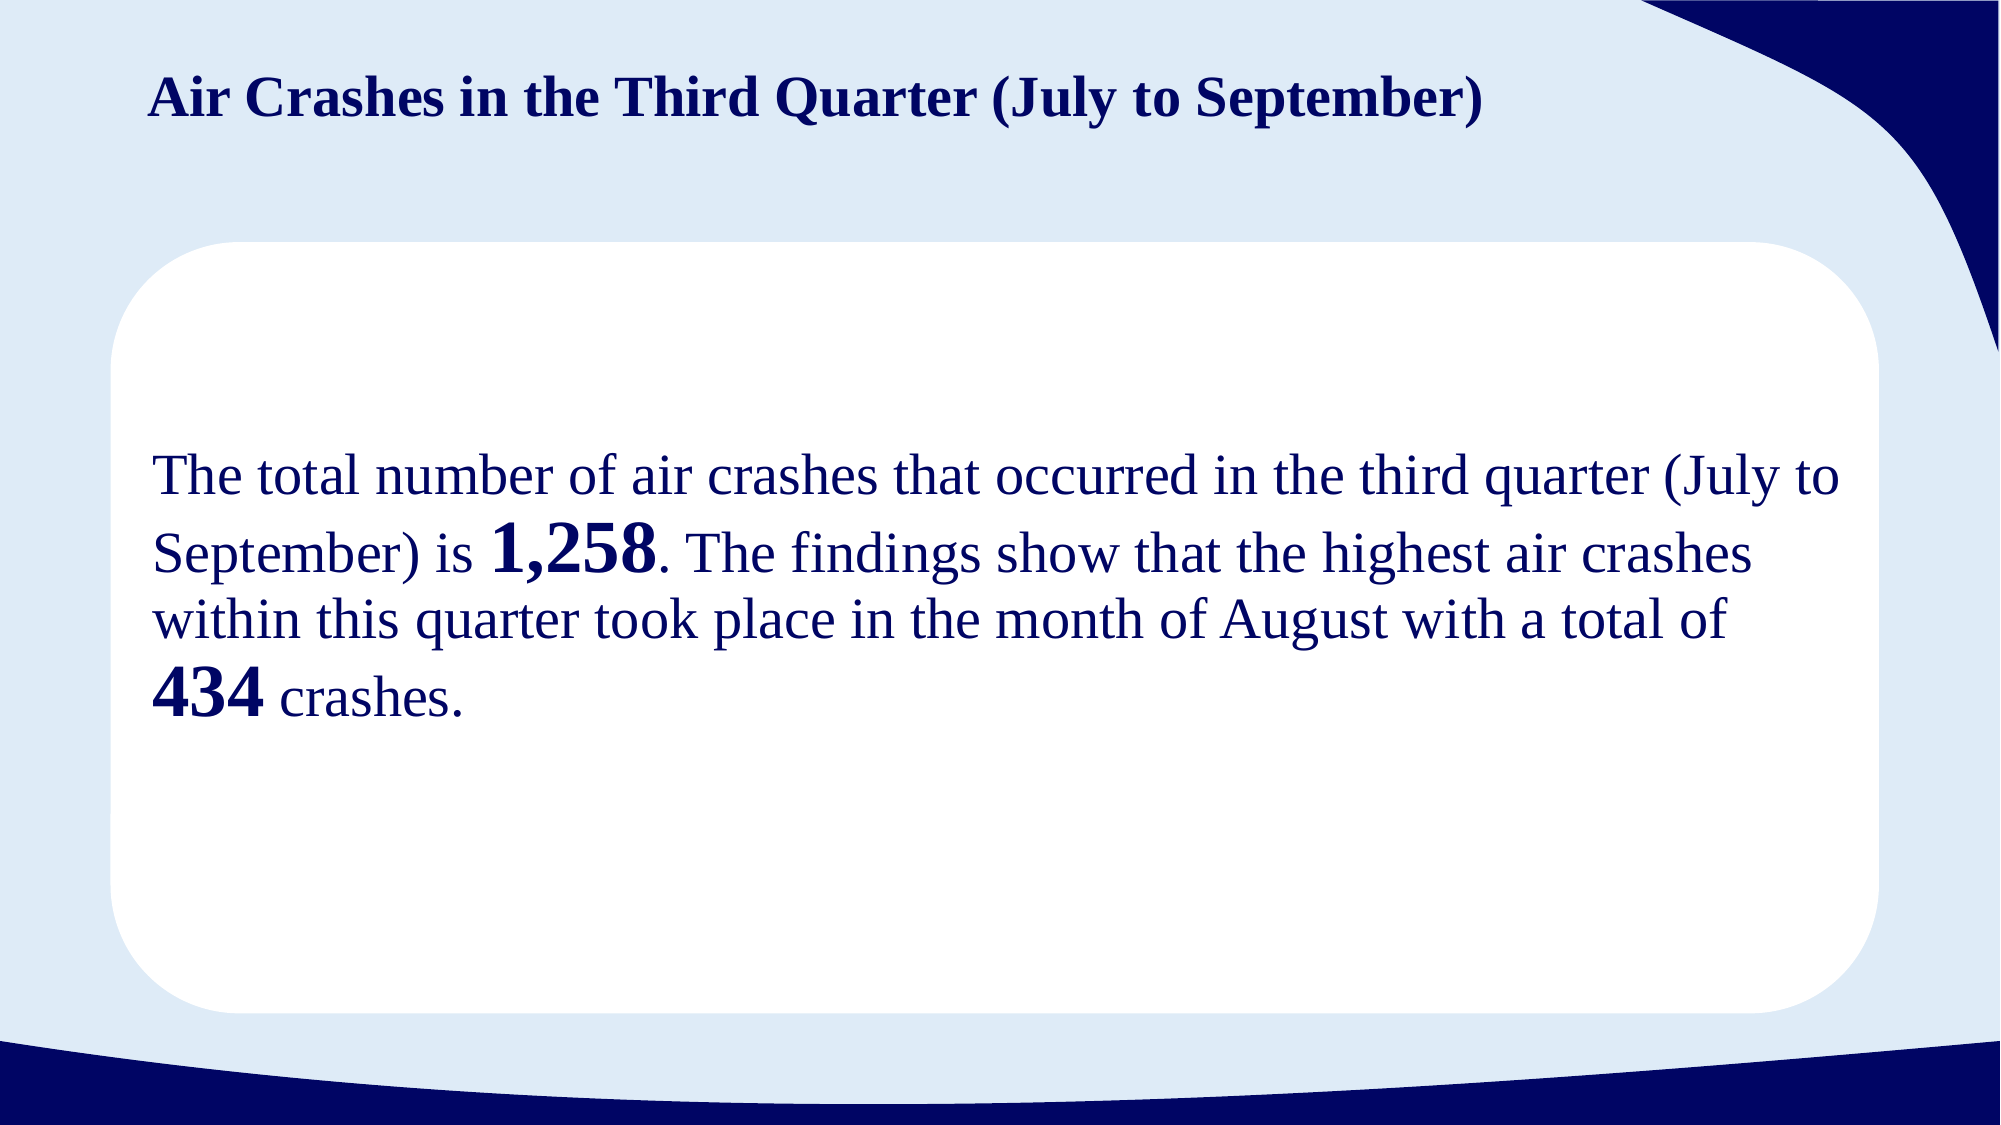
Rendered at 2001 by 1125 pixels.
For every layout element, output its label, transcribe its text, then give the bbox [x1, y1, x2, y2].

title Air Crashes in the Third Quarter (July to September) [132, 44, 1858, 151]
text_box [0, 1039, 2000, 1125]
text_box [109, 241, 1880, 1015]
list The total number of air crashes that occurred in the third quarter (July to September) is 1,258. The findings show that the highest air crashes within this quarter took place in the month of August with a total of 434 crashes. [137, 437, 1863, 835]
text_box [0, 0, 2000, 1103]
text_box [1640, 0, 2000, 352]
